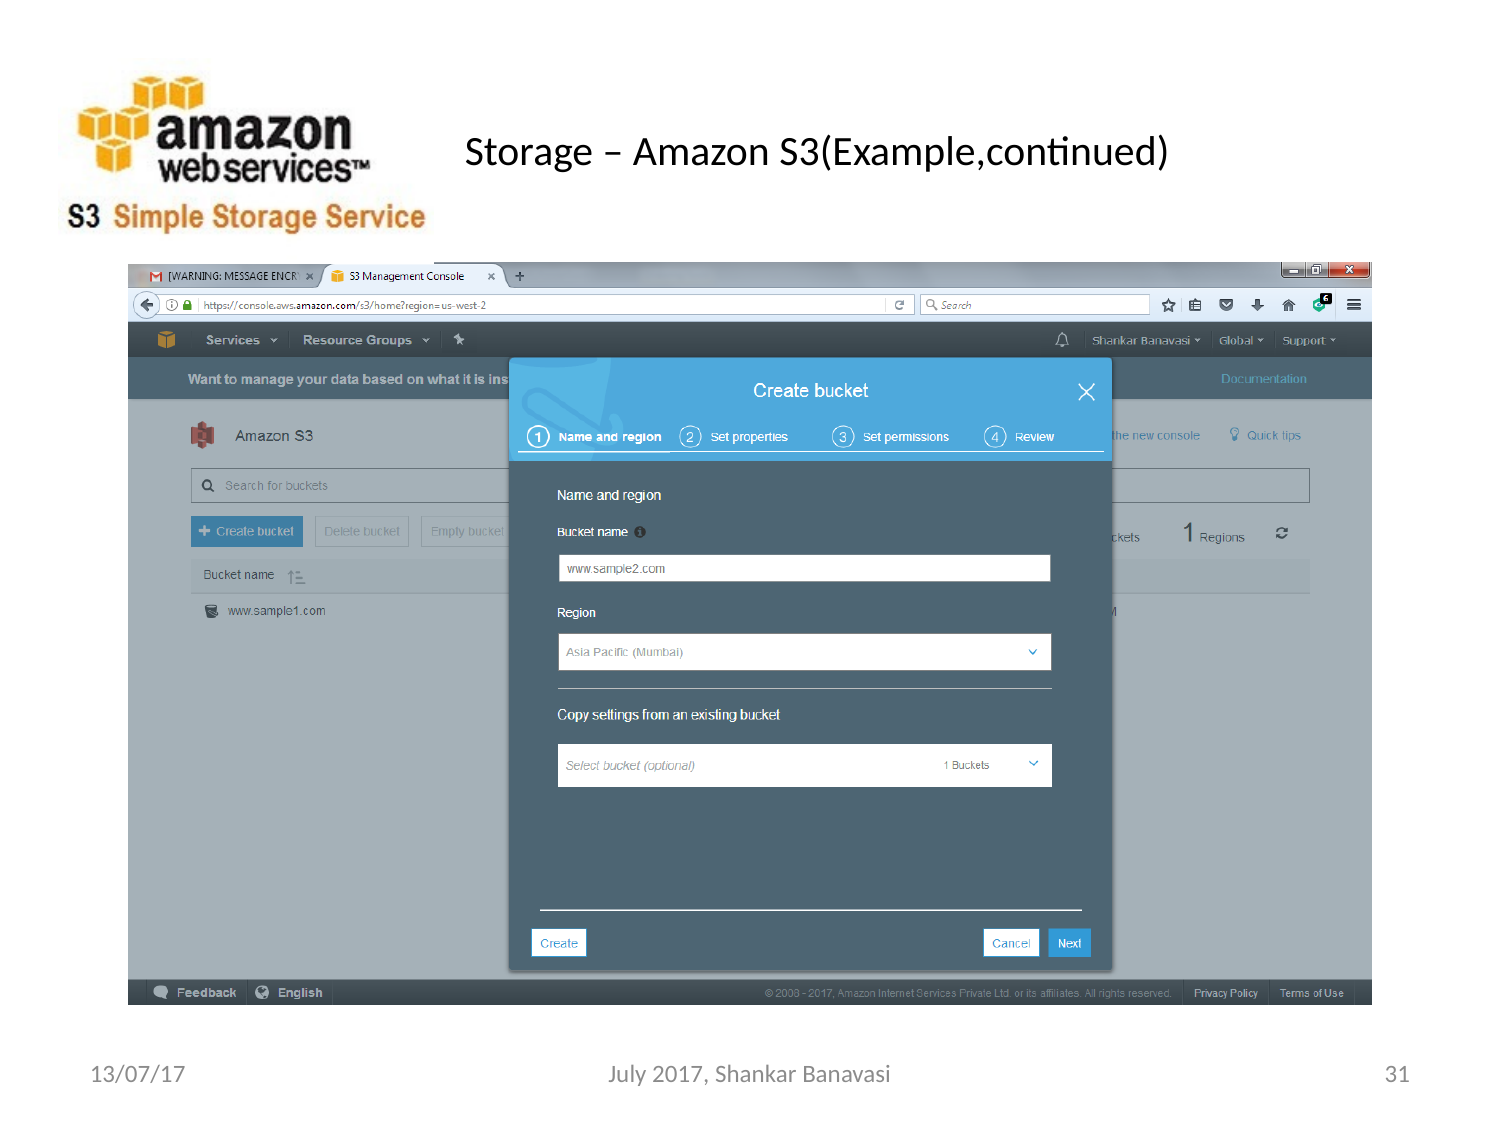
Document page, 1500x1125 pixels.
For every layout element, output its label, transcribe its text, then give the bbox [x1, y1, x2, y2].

text_box July 2017, Shankar Banavasi [512, 1042, 988, 1103]
text_box 31 [1074, 1042, 1425, 1103]
text_box Storage – Amazon S3(Example,continued) [75, 45, 1425, 233]
text_box 13/07/17 [74, 1042, 425, 1103]
picture [58, 58, 1372, 1006]
